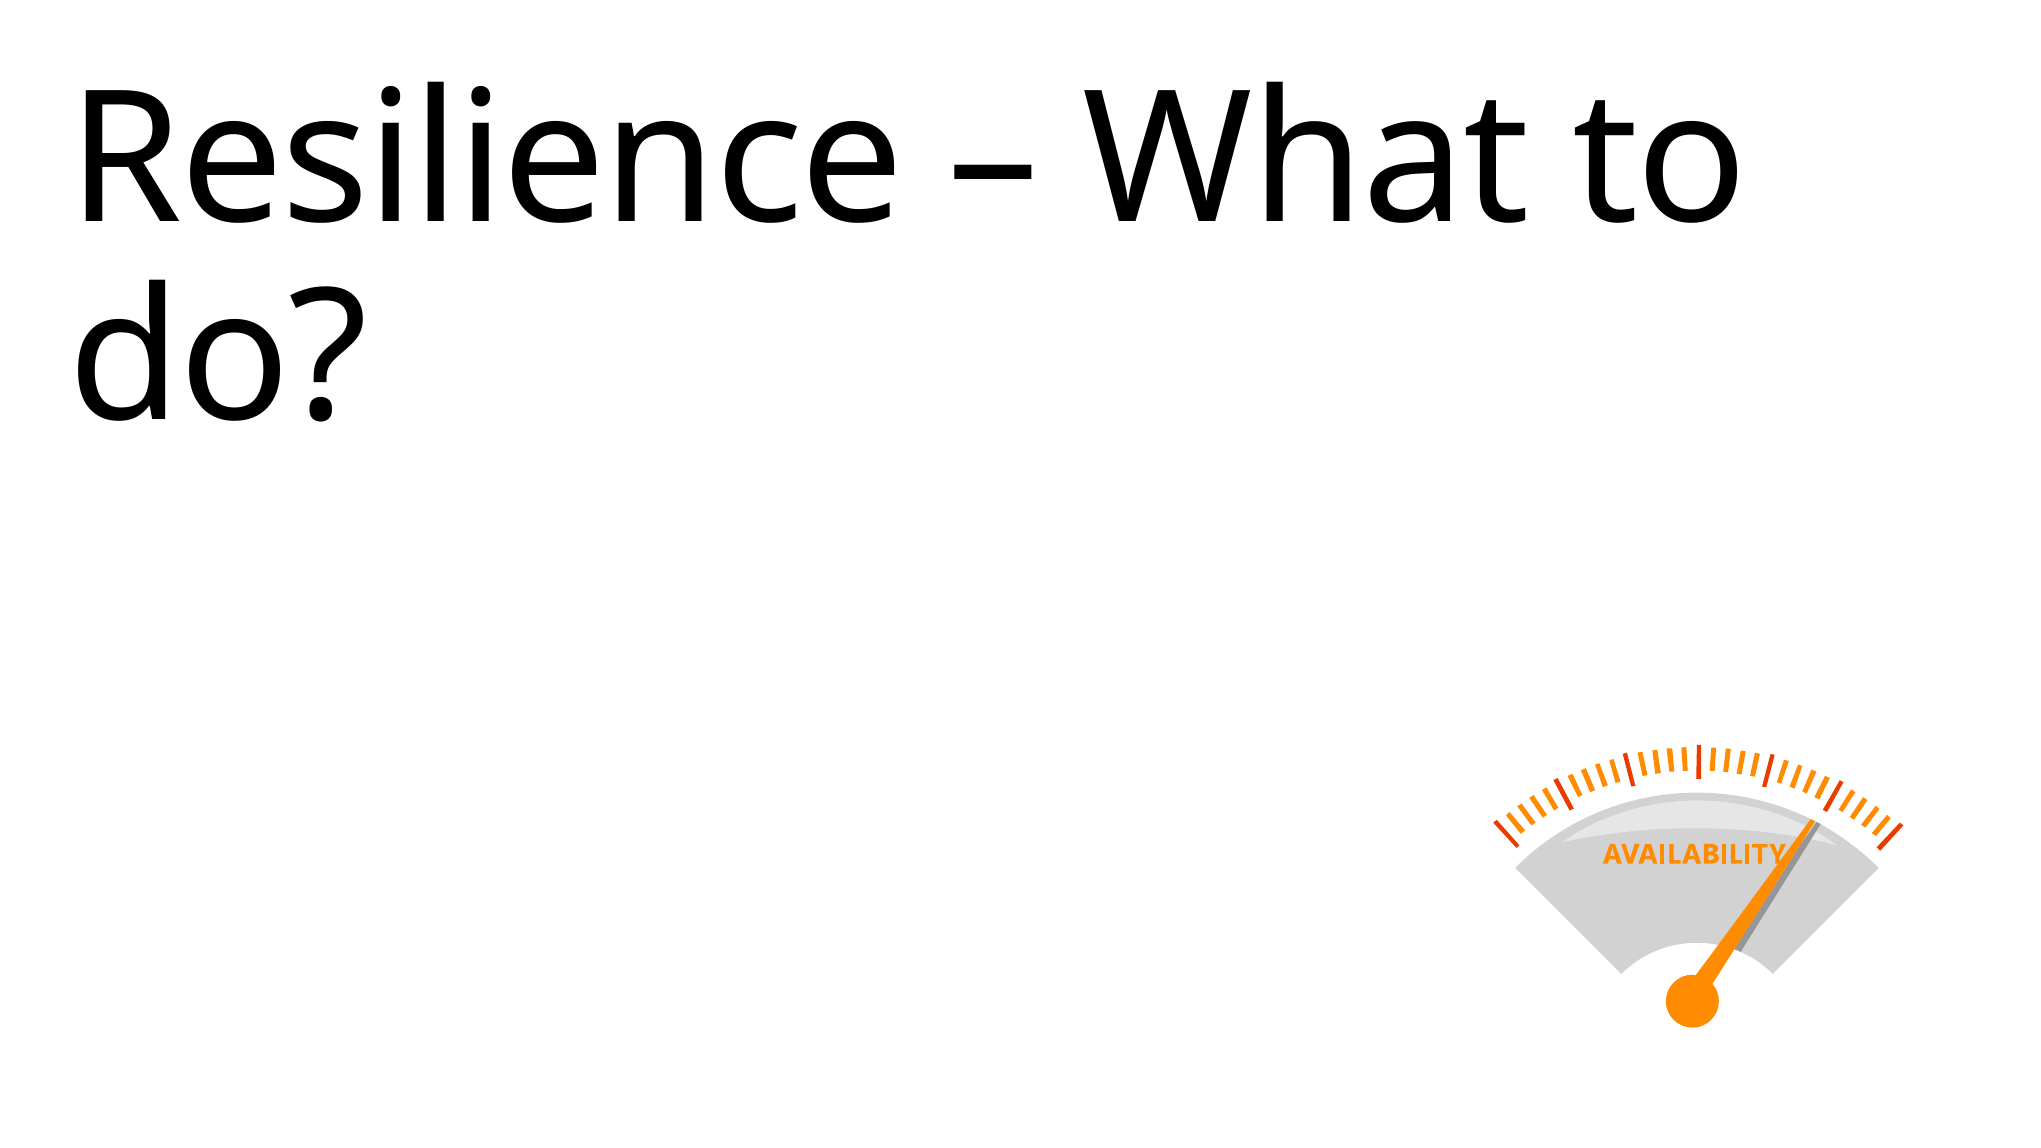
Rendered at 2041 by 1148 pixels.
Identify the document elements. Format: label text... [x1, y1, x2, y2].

title Resilience – What to do? [45, 48, 1996, 291]
picture [1291, 703, 2041, 1130]
